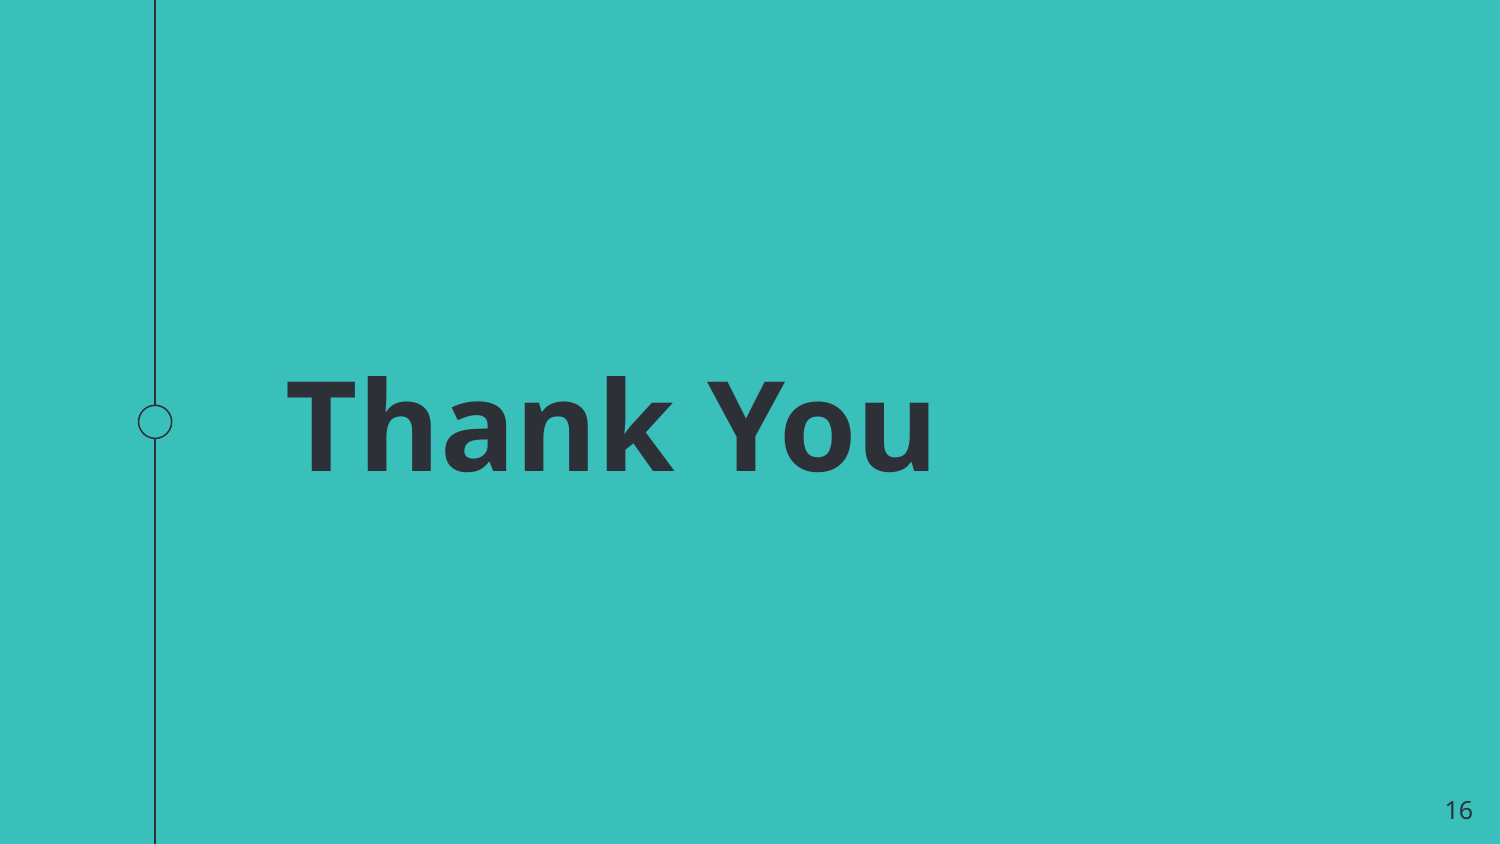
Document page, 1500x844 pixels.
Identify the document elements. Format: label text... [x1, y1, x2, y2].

title Thank You [270, 326, 1055, 517]
slide_number 16 [1398, 779, 1489, 832]
